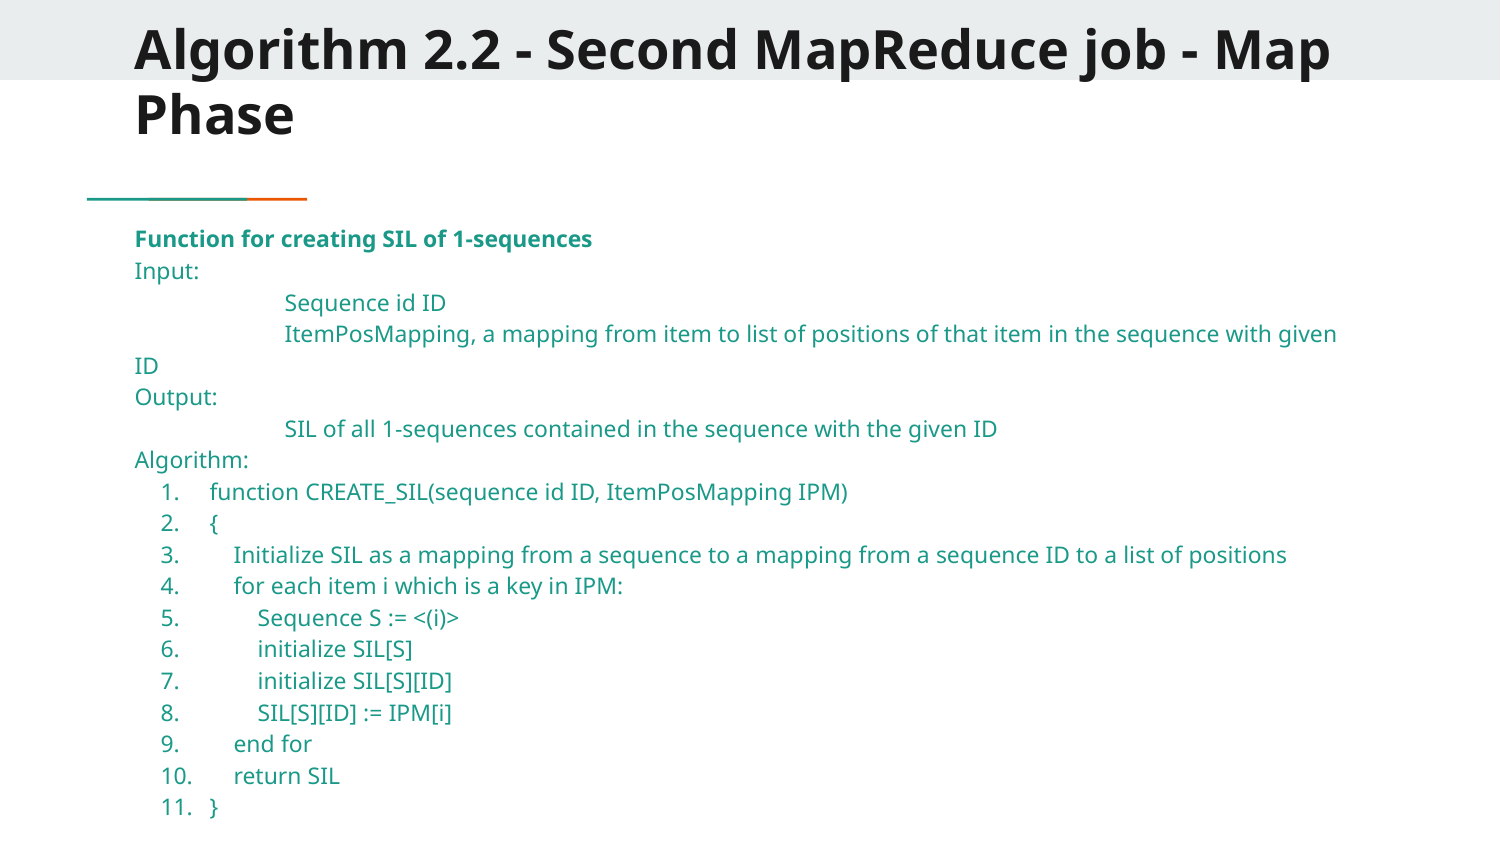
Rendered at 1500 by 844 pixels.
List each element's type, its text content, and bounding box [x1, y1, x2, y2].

title Algorithm 2.2 - Second MapReduce job - Map Phase [119, 0, 1381, 88]
list Function for creating SIL of 1-sequences Input: Sequence id ID ItemPosMapping, a mapping from item to list of positions of that item in the sequence with given ID Output: SIL of all 1-sequences contained in the sequence with the given ID Algorithm: function CREATE_SIL(sequence id ID, ItemPosMapping IPM) { Initialize SIL as a mapping from a sequence to a mapping from a sequence ID to a list of positions for each item i which is a key in IPM: Sequence S := <(i)> initialize SIL[S] initialize SIL[S][ID] SIL[S][ID] := IPM[i] end for return SIL } [119, 205, 1381, 577]
